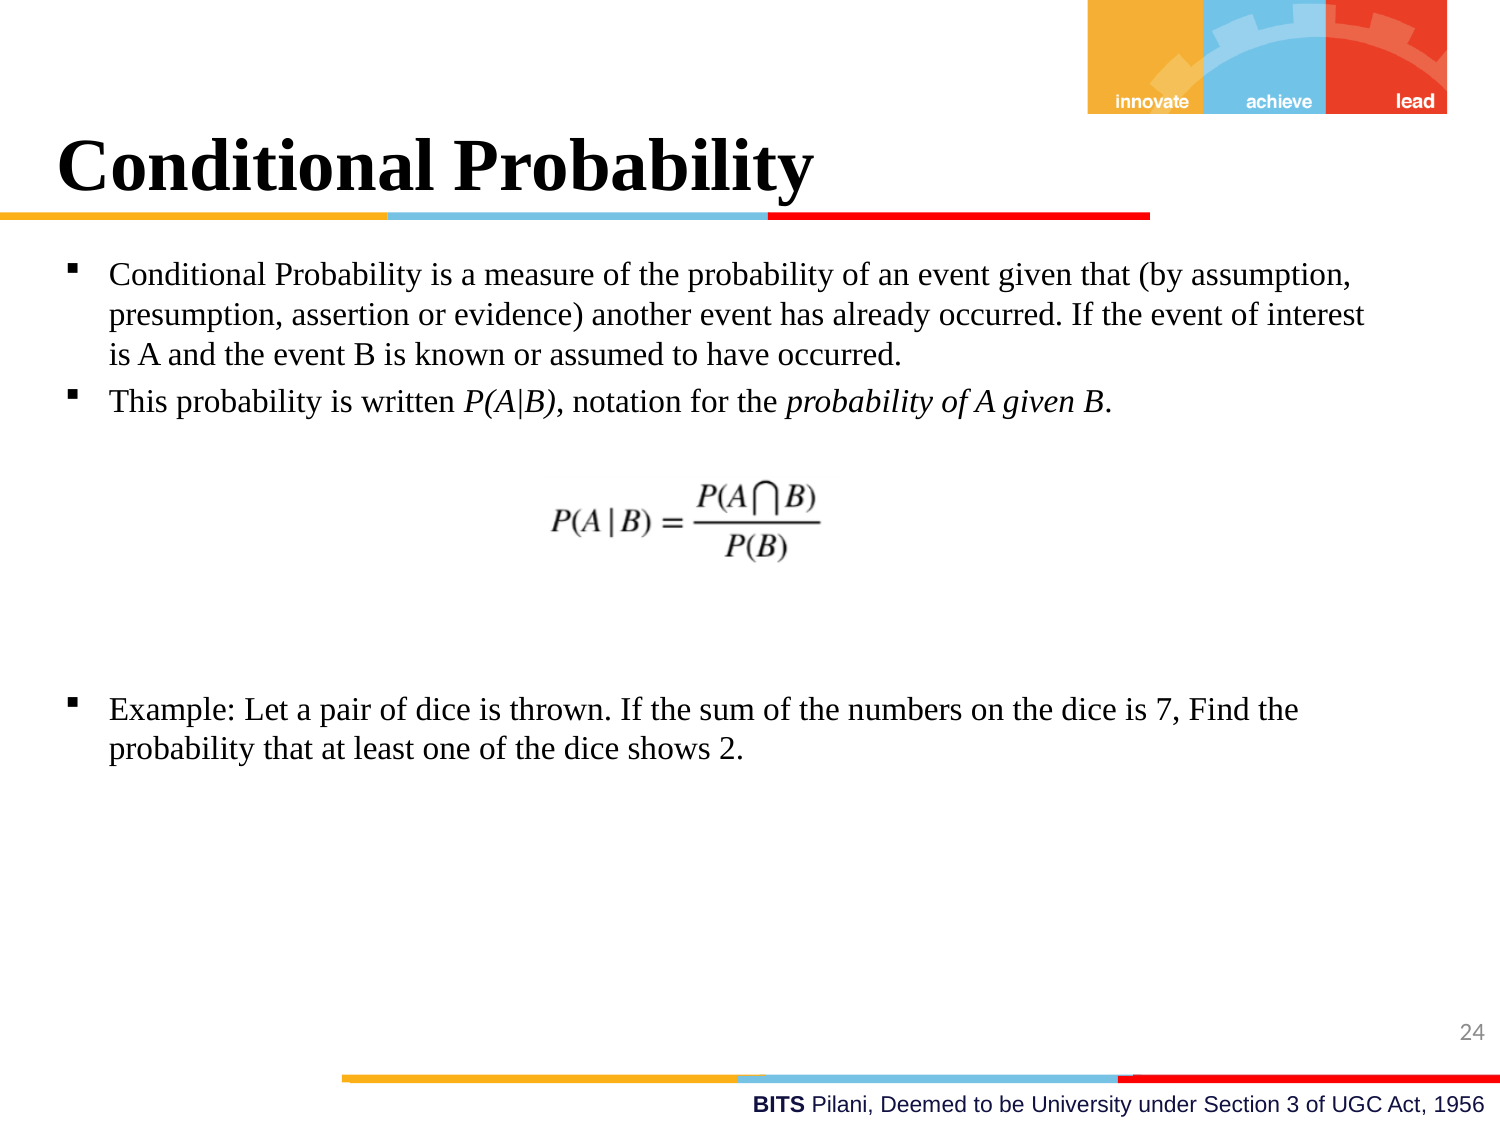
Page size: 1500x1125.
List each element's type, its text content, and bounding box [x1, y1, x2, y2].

list Conditional Probability is a measure of the probability of an event given that (by assumption, presumption, assertion or evidence) another event has already occurred. If the event of interest is A and the event B is known or assumed to have occurred. This probability is written P(A|B), notation for the probability of A given B. Example: Let a pair of dice is thrown. If the sum of the numbers on the dice is 7, Find the probability that at least one of the dice shows 2. [50, 245, 1400, 988]
title Conditional Probability [41, 103, 1189, 229]
picture [1087, 0, 1448, 114]
picture [544, 466, 840, 583]
slide_number 24 [1149, 1000, 1500, 1061]
